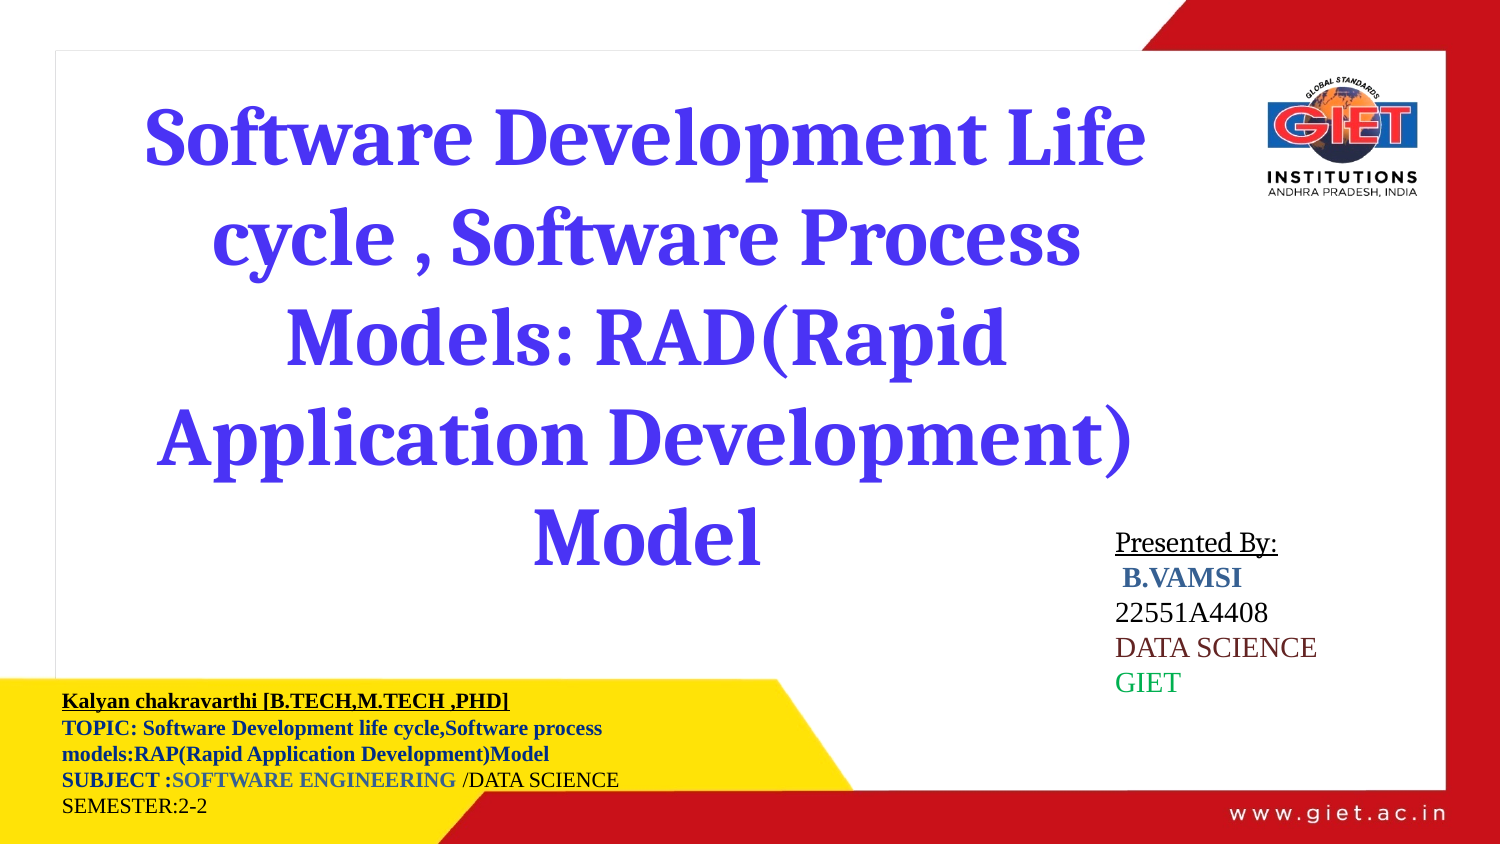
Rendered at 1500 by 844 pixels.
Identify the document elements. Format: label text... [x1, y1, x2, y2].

text_box Kalyan chakravarthi [B.TECH,M.TECH ,PHD] TOPIC: Software Development life cycle,Software process models:RAP(Rapid Application Development)Model SUBJECT :SOFTWARE ENGINEERING /DATA SCIENCE SEMESTER:2-2 [46, 679, 704, 828]
picture [0, 0, 1500, 844]
text_box Software Development Life cycle , Software Process Models: RAD(Rapid Application Development) Model [126, 74, 1169, 690]
text_box Presented By: B.VAMSI 22551A4408 DATA SCIENCE GIET [1099, 515, 1452, 797]
